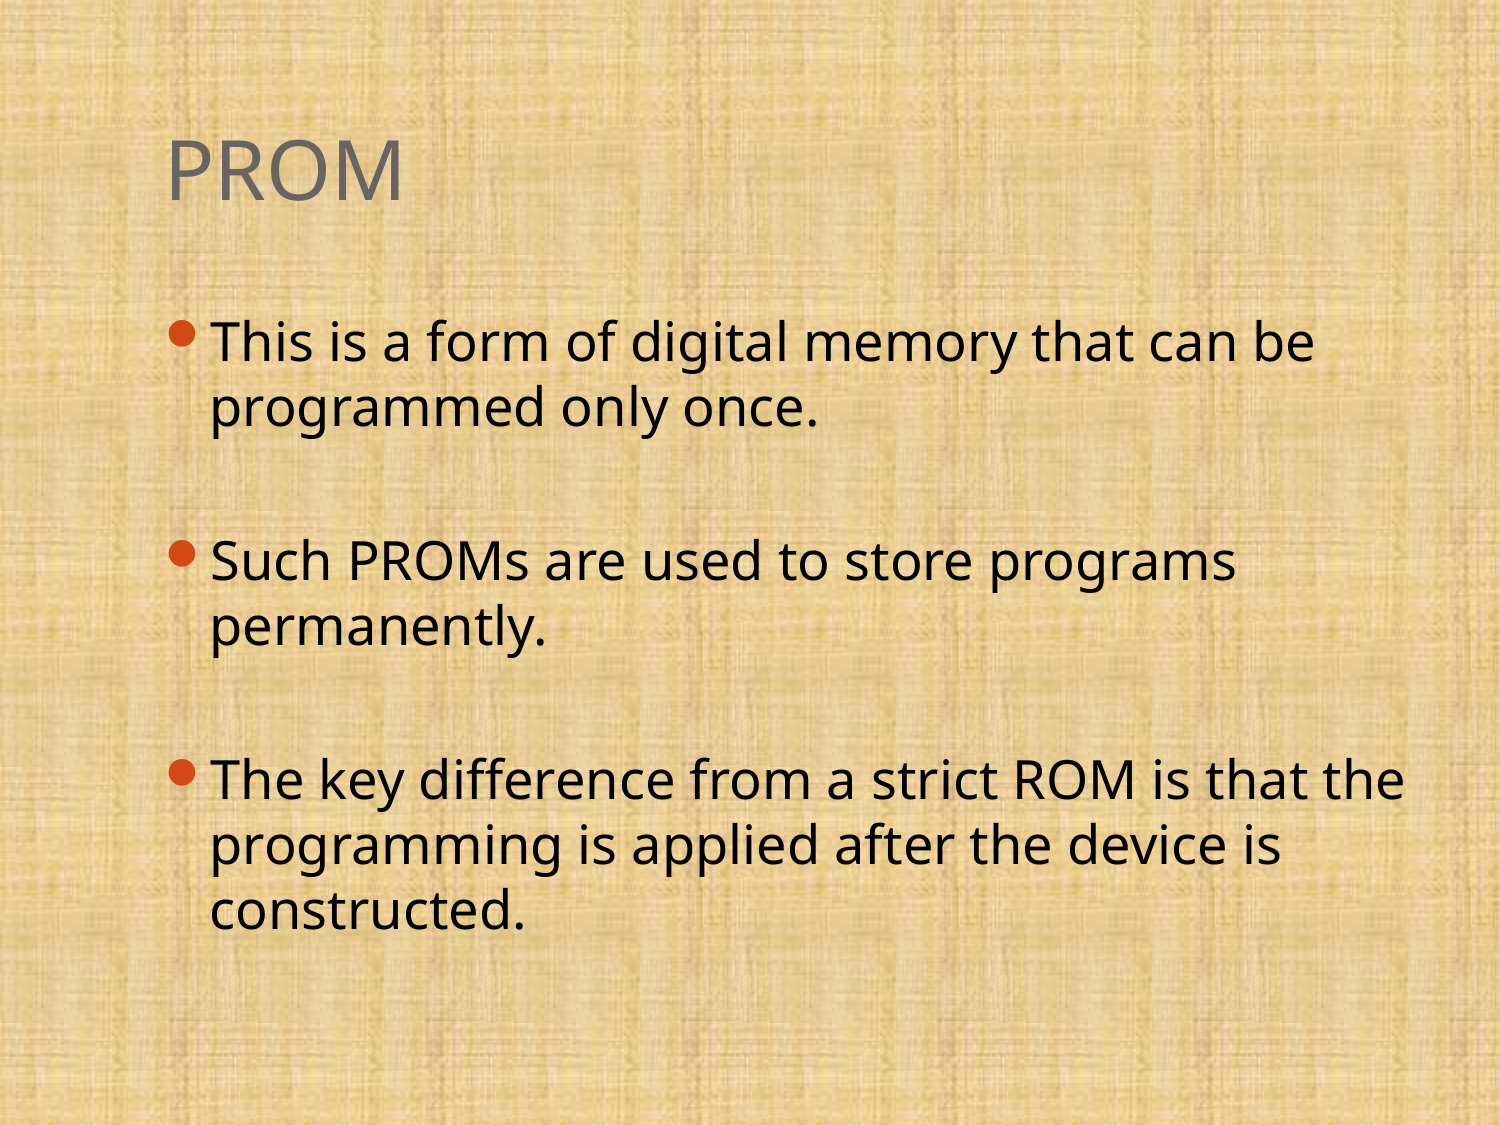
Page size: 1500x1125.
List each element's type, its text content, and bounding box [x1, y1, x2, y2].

title PROM [150, 45, 1425, 233]
picture [0, 0, 1500, 1125]
list This is a form of digital memory that can be programmed only once. Such PROMs are used to store programs permanently. The key difference from a strict ROM is that the programming is applied after the device is constructed. [150, 299, 1425, 988]
